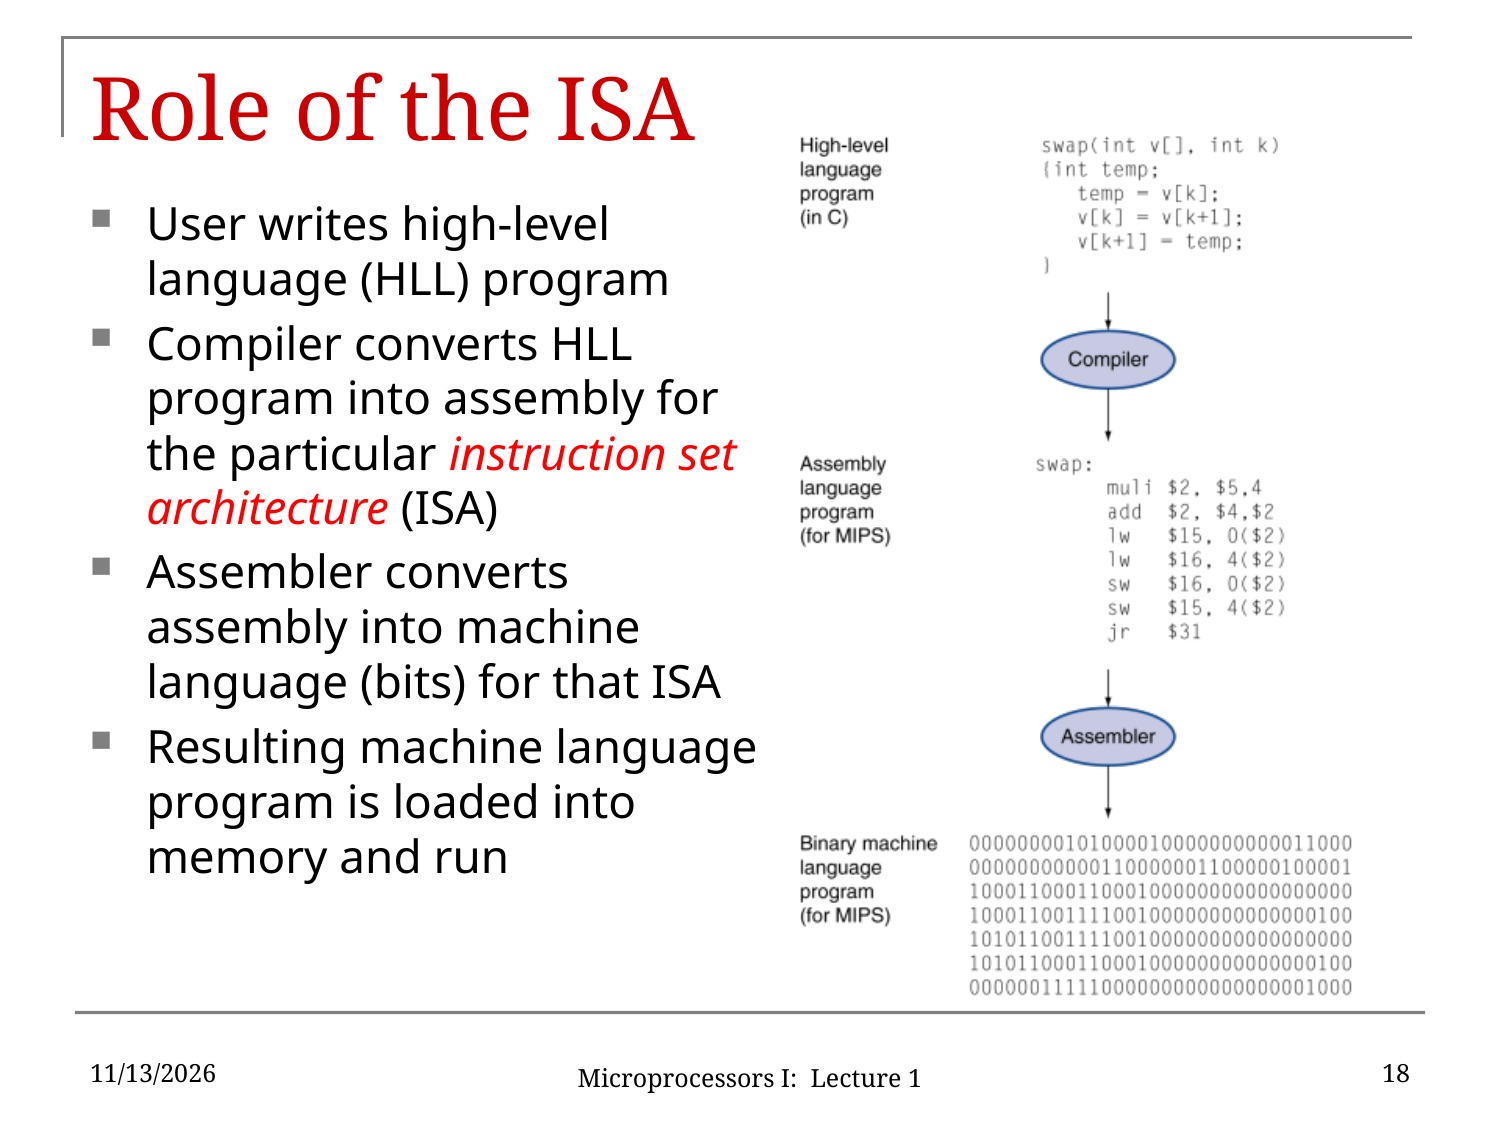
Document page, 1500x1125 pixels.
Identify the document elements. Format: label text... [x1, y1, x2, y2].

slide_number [74, 1023, 426, 1100]
title Role of the ISA [75, 45, 1425, 163]
footer Microprocessors I: Lecture 1 [512, 1024, 988, 1101]
picture [799, 135, 1353, 1001]
slide_number 18 [1074, 1023, 1426, 1100]
list User writes high-level language (HLL) program Compiler converts HLL program into assembly for the particular instruction set architecture (ISA) Assembler converts assembly into machine language (bits) for that ISA Resulting machine language program is loaded into memory and run [75, 187, 788, 1006]
